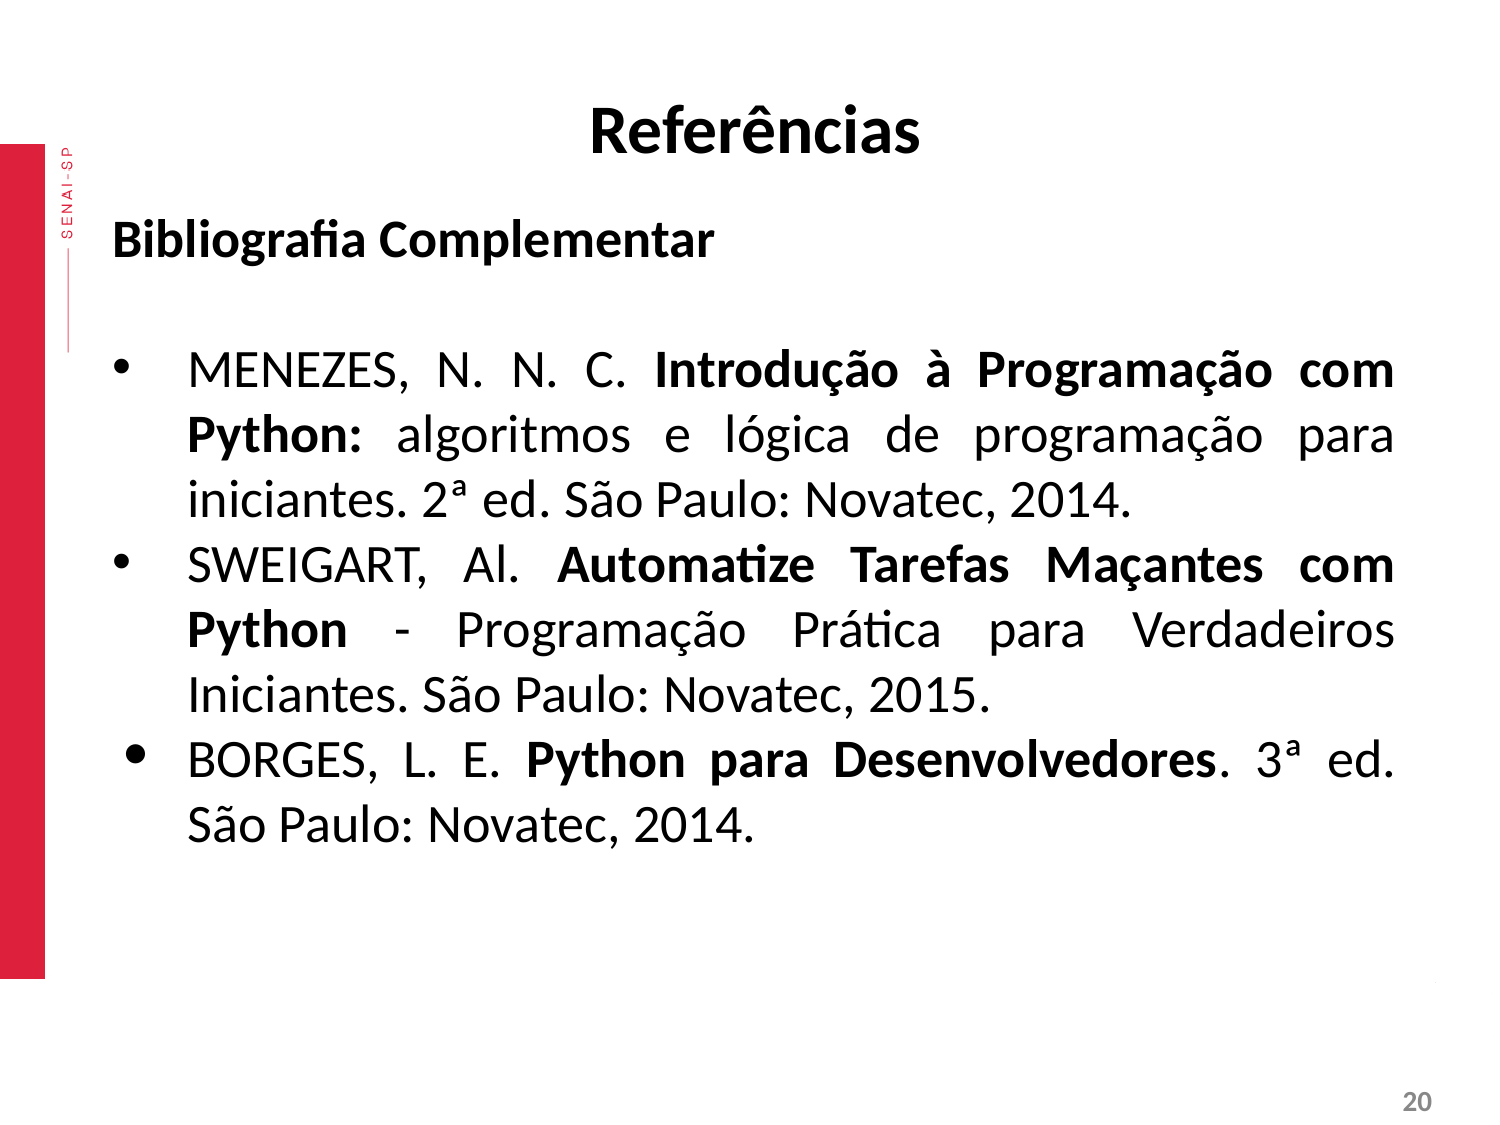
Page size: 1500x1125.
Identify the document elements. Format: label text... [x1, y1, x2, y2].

title Referências [76, 86, 1436, 207]
picture [0, 0, 1500, 1125]
text_box Bibliografia Complementar MENEZES, N. N. C. Introdução à Programação com Python: algoritmos e lógica de programação para iniciantes. 2ª ed. São Paulo: Novatec, 2014. SWEIGART, Al. Automatize Tarefas Maçantes com Python - Programação Prática para Verdadeiros Iniciantes. São Paulo: Novatec, 2015. BORGES, L. E. Python para Desenvolvedores. 3ª ed. São Paulo: Novatec, 2014. [97, 196, 1412, 861]
slide_number ‹#› [1096, 1069, 1447, 1125]
